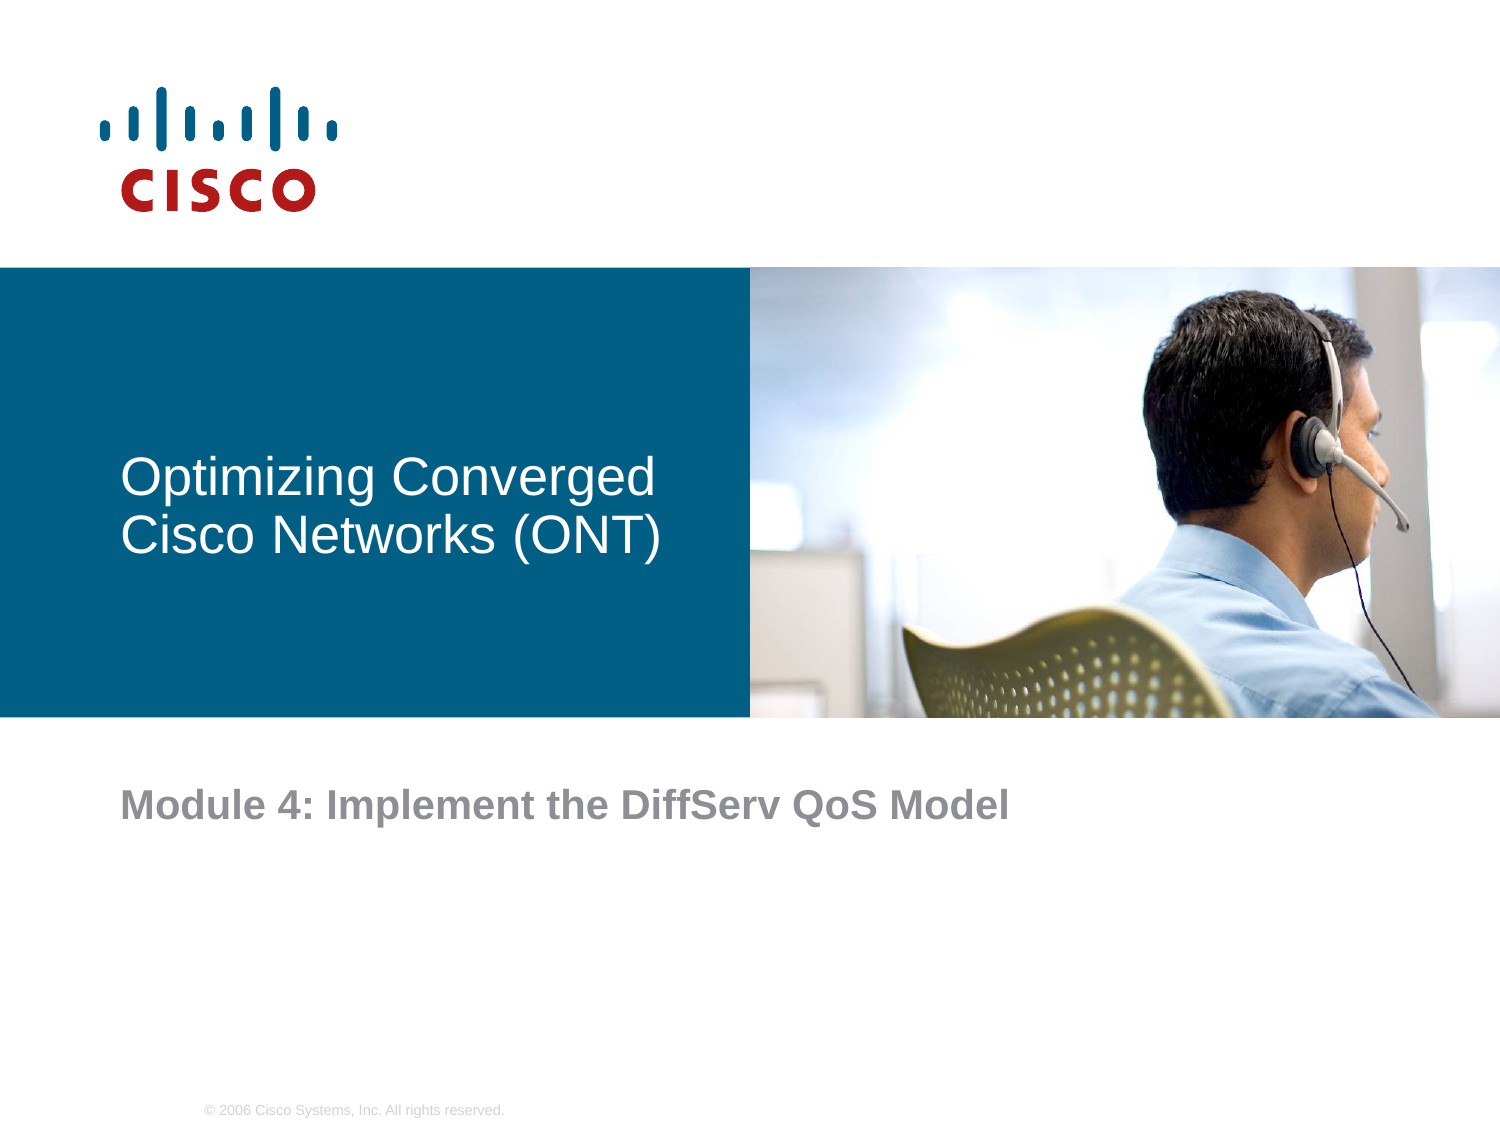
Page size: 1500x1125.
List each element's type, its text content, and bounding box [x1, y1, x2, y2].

picture [751, 267, 1500, 718]
subtitle Module 4: Implement the DiffServ QoS Model [106, 776, 1246, 846]
title Optimizing Converged Cisco Networks (ONT) [106, 439, 725, 576]
